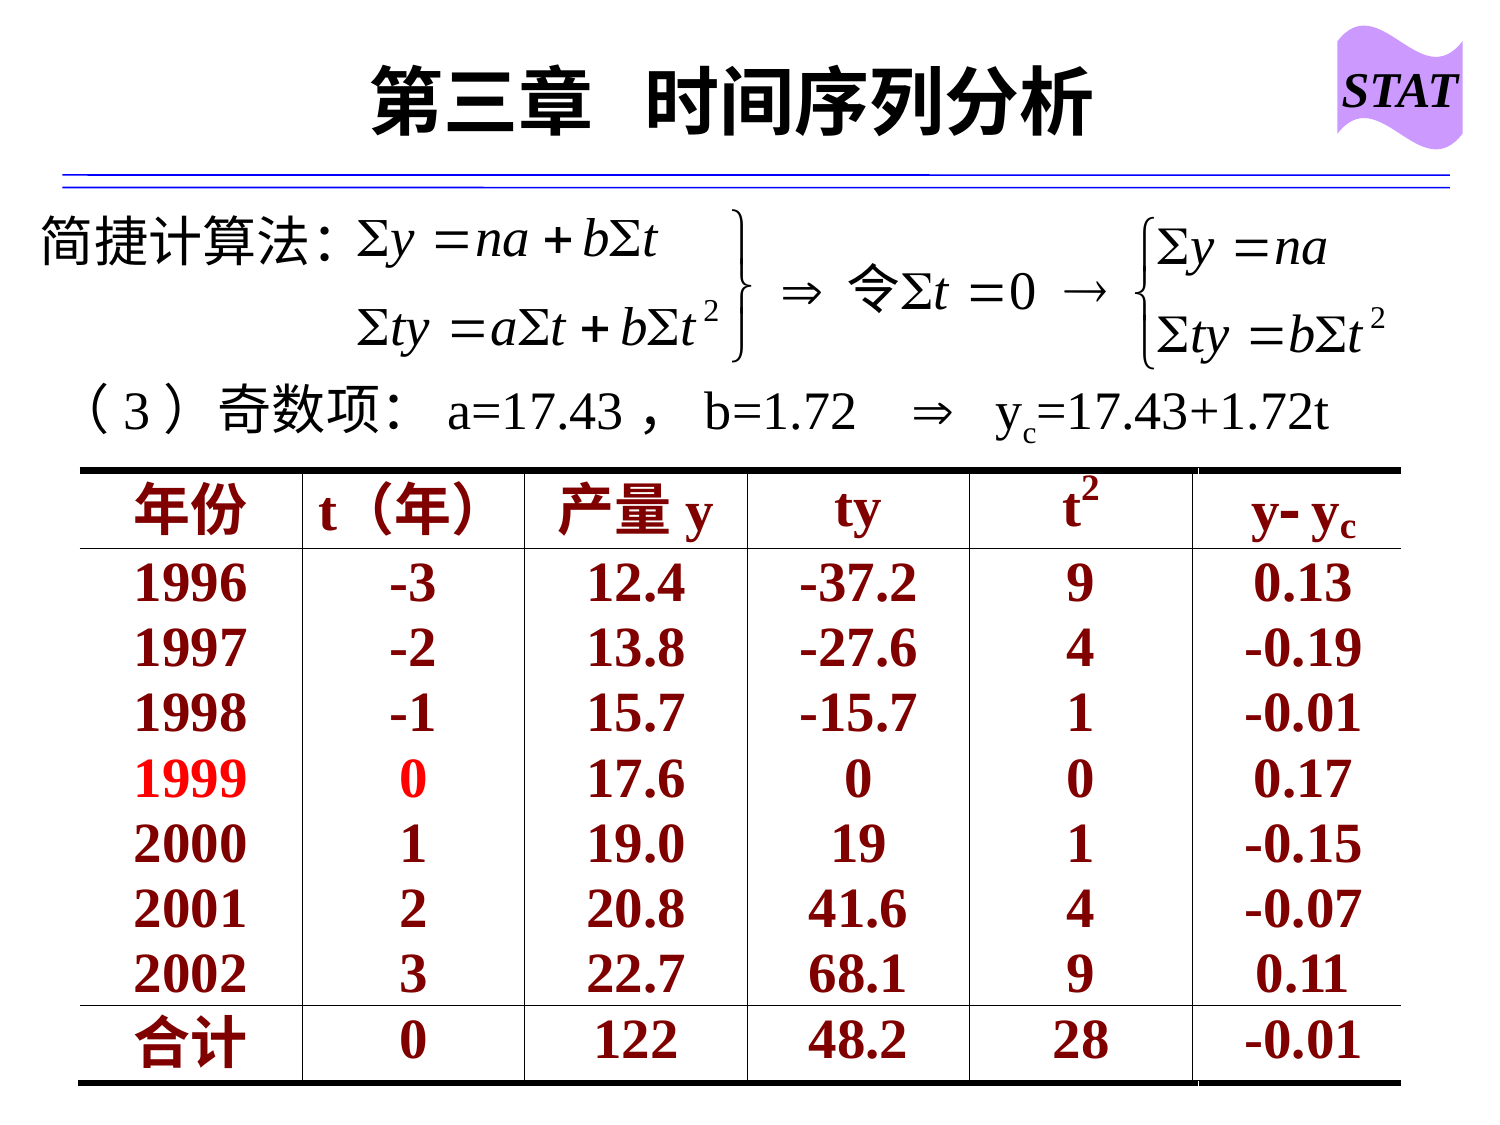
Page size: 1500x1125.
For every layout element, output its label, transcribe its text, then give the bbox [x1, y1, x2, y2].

text_box STAT [1337, 25, 1463, 150]
subtitle 简捷计算法： [24, 199, 348, 1088]
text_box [349, 199, 763, 374]
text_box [1056, 207, 1402, 380]
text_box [61, 412, 1402, 1125]
text_box （3）奇数项：a=17.43，b=1.72  yc=17.43+1.72t [41, 368, 1447, 457]
title 第三章 时间序列分析 [74, 49, 1388, 151]
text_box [773, 255, 1047, 329]
subtitle 简捷计算法： [763, 199, 1476, 1088]
